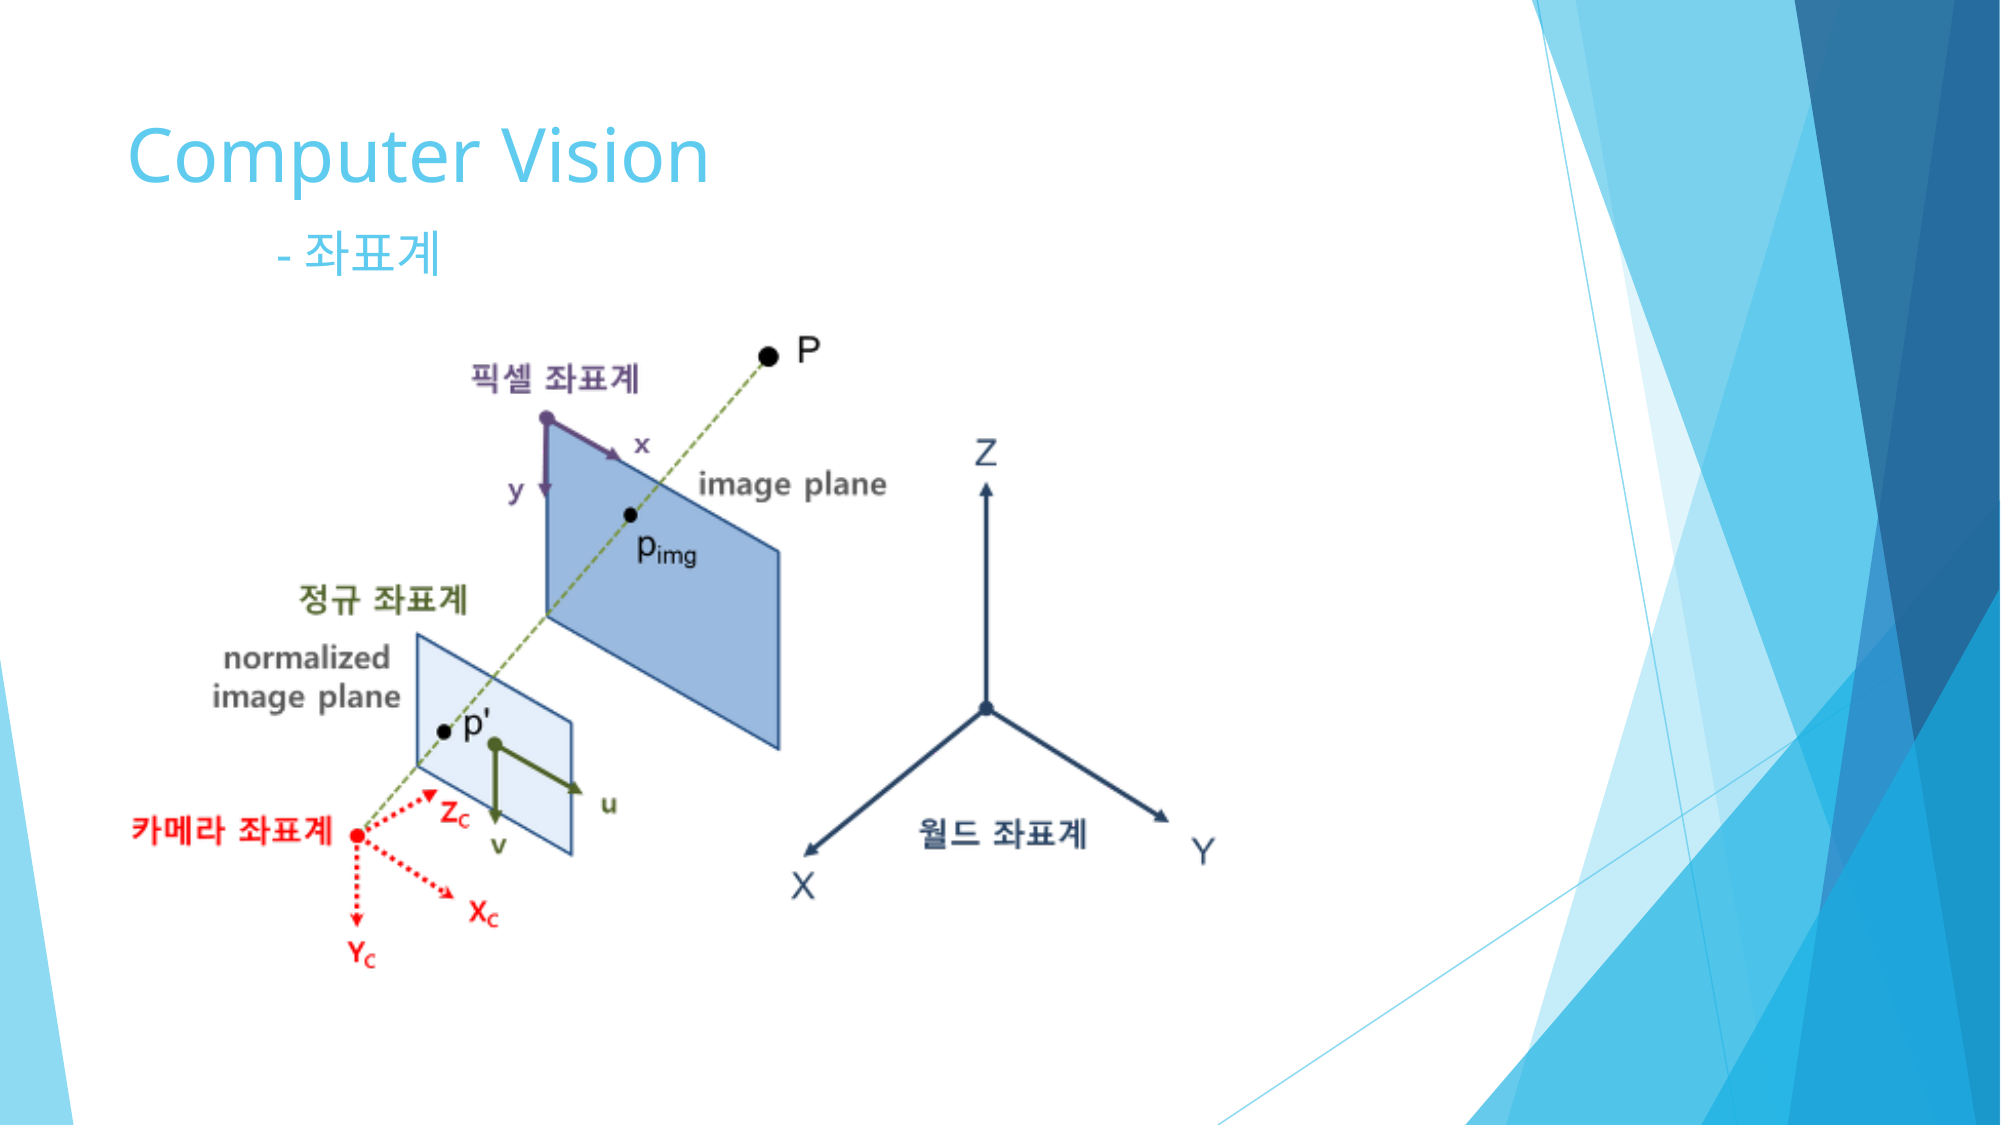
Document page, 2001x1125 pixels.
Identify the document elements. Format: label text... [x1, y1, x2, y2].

title Computer Vision -좌표계 [111, 99, 1522, 317]
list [110, 316, 1239, 985]
